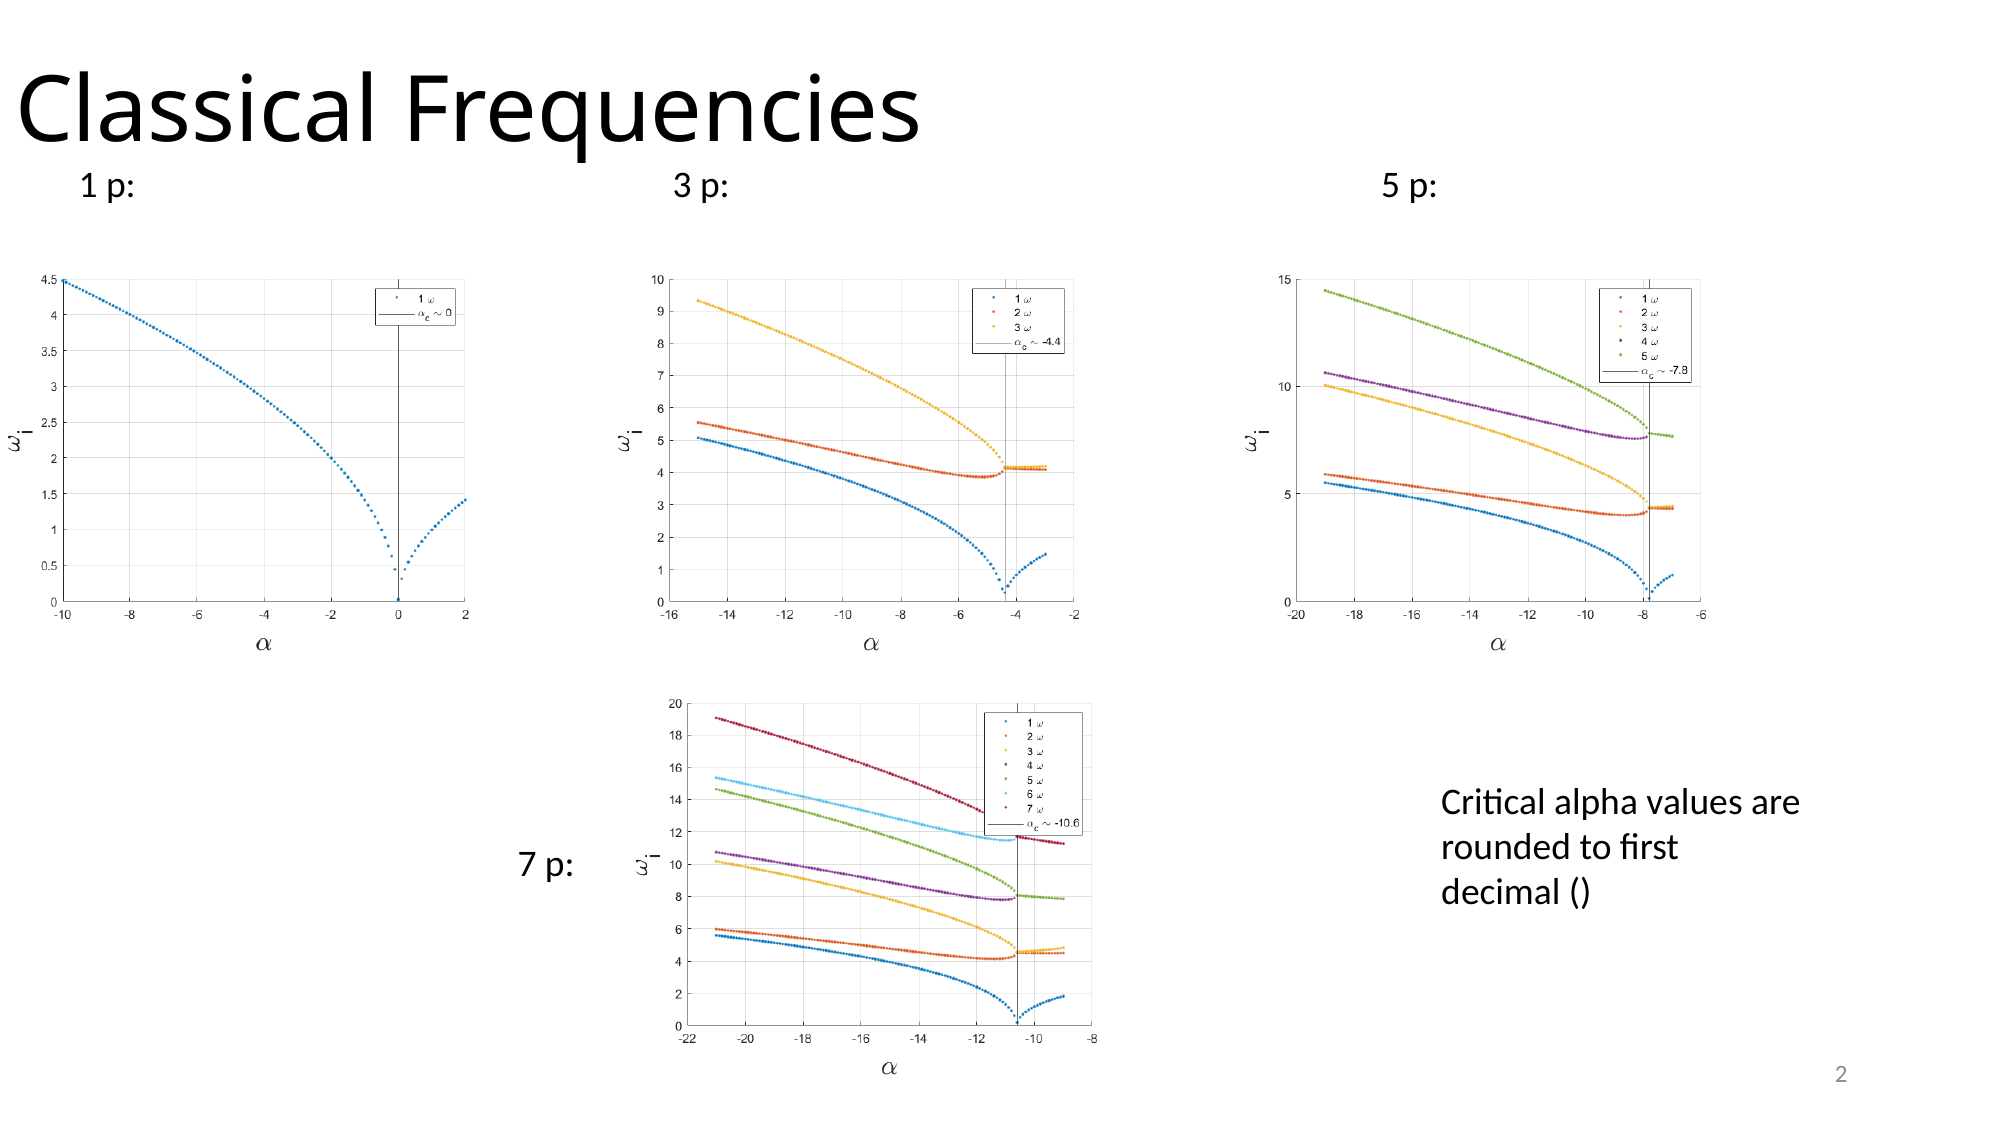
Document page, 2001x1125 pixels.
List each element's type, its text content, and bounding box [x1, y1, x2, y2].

slide_number 2 [1412, 1042, 1863, 1103]
title Classical Frequencies [0, 3, 1725, 221]
picture [1228, 248, 1751, 657]
text_box 1 p: [63, 152, 151, 213]
picture [619, 672, 1142, 1080]
picture [0, 248, 515, 657]
picture [601, 248, 1124, 657]
text_box 5 p: [1366, 152, 1454, 213]
text_box 3 p: [657, 152, 745, 213]
text_box 7 p: [502, 831, 590, 891]
